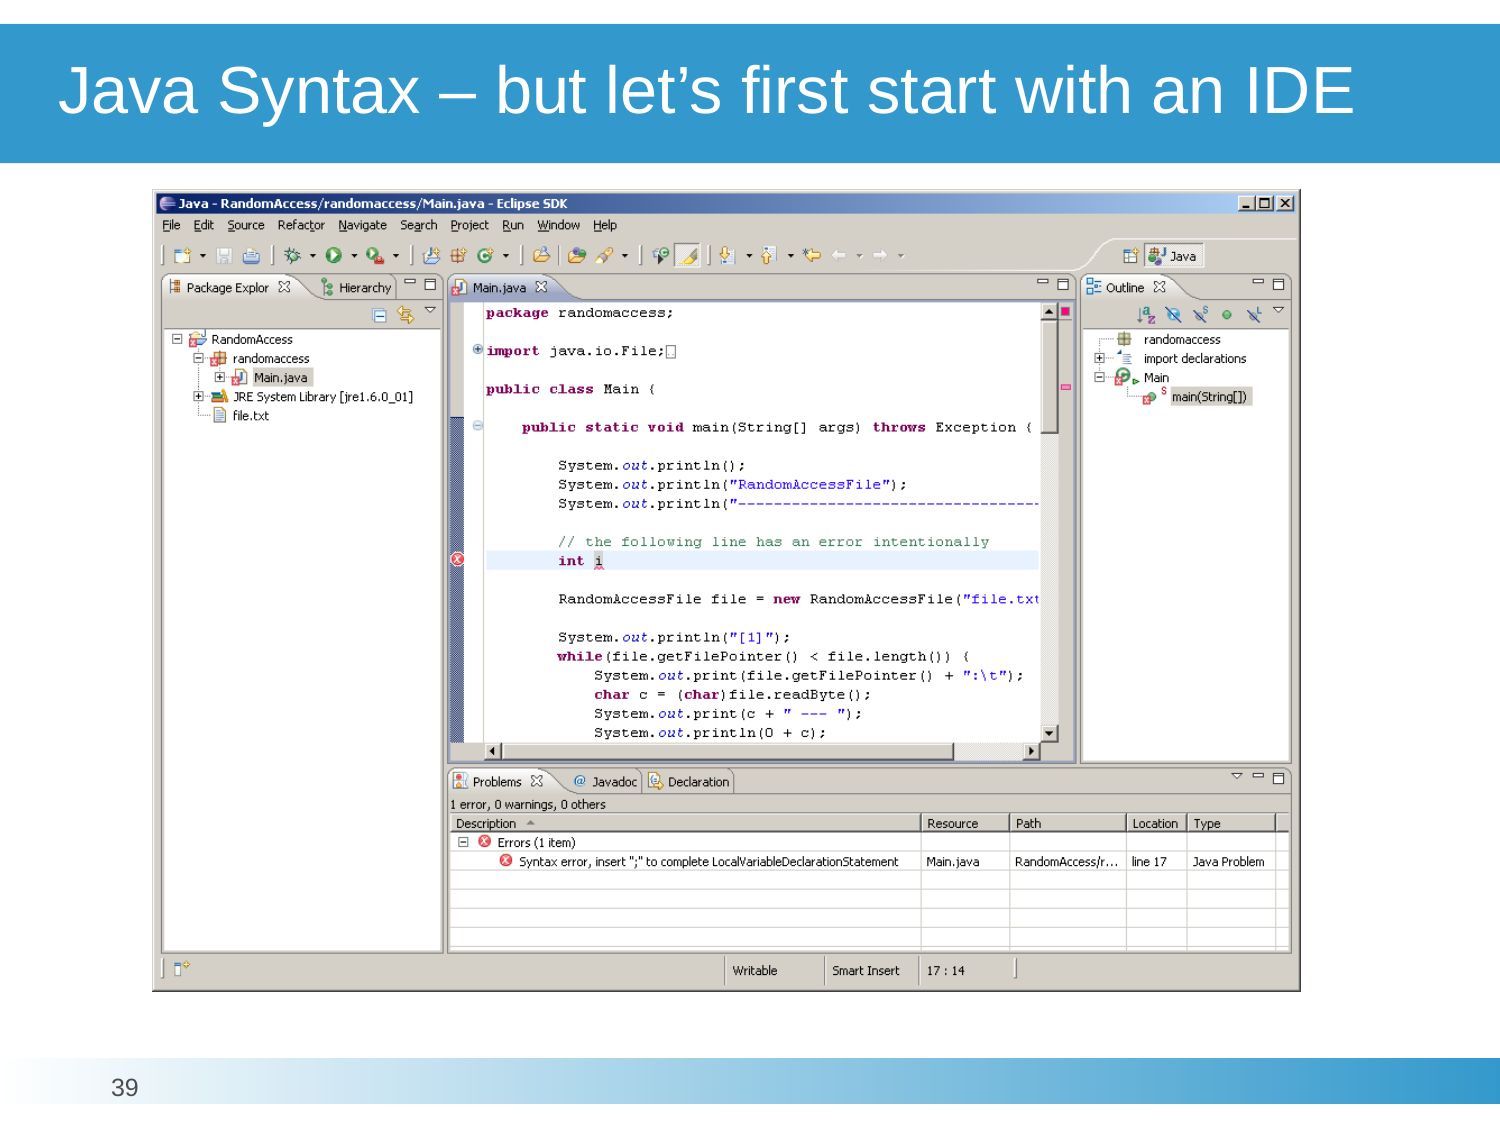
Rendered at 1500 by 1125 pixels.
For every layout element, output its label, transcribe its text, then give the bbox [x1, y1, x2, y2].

picture [152, 189, 1301, 992]
slide_number 39 [45, 1074, 205, 1122]
title Java Syntax – but let’s first start with an IDE [0, 23, 1500, 164]
